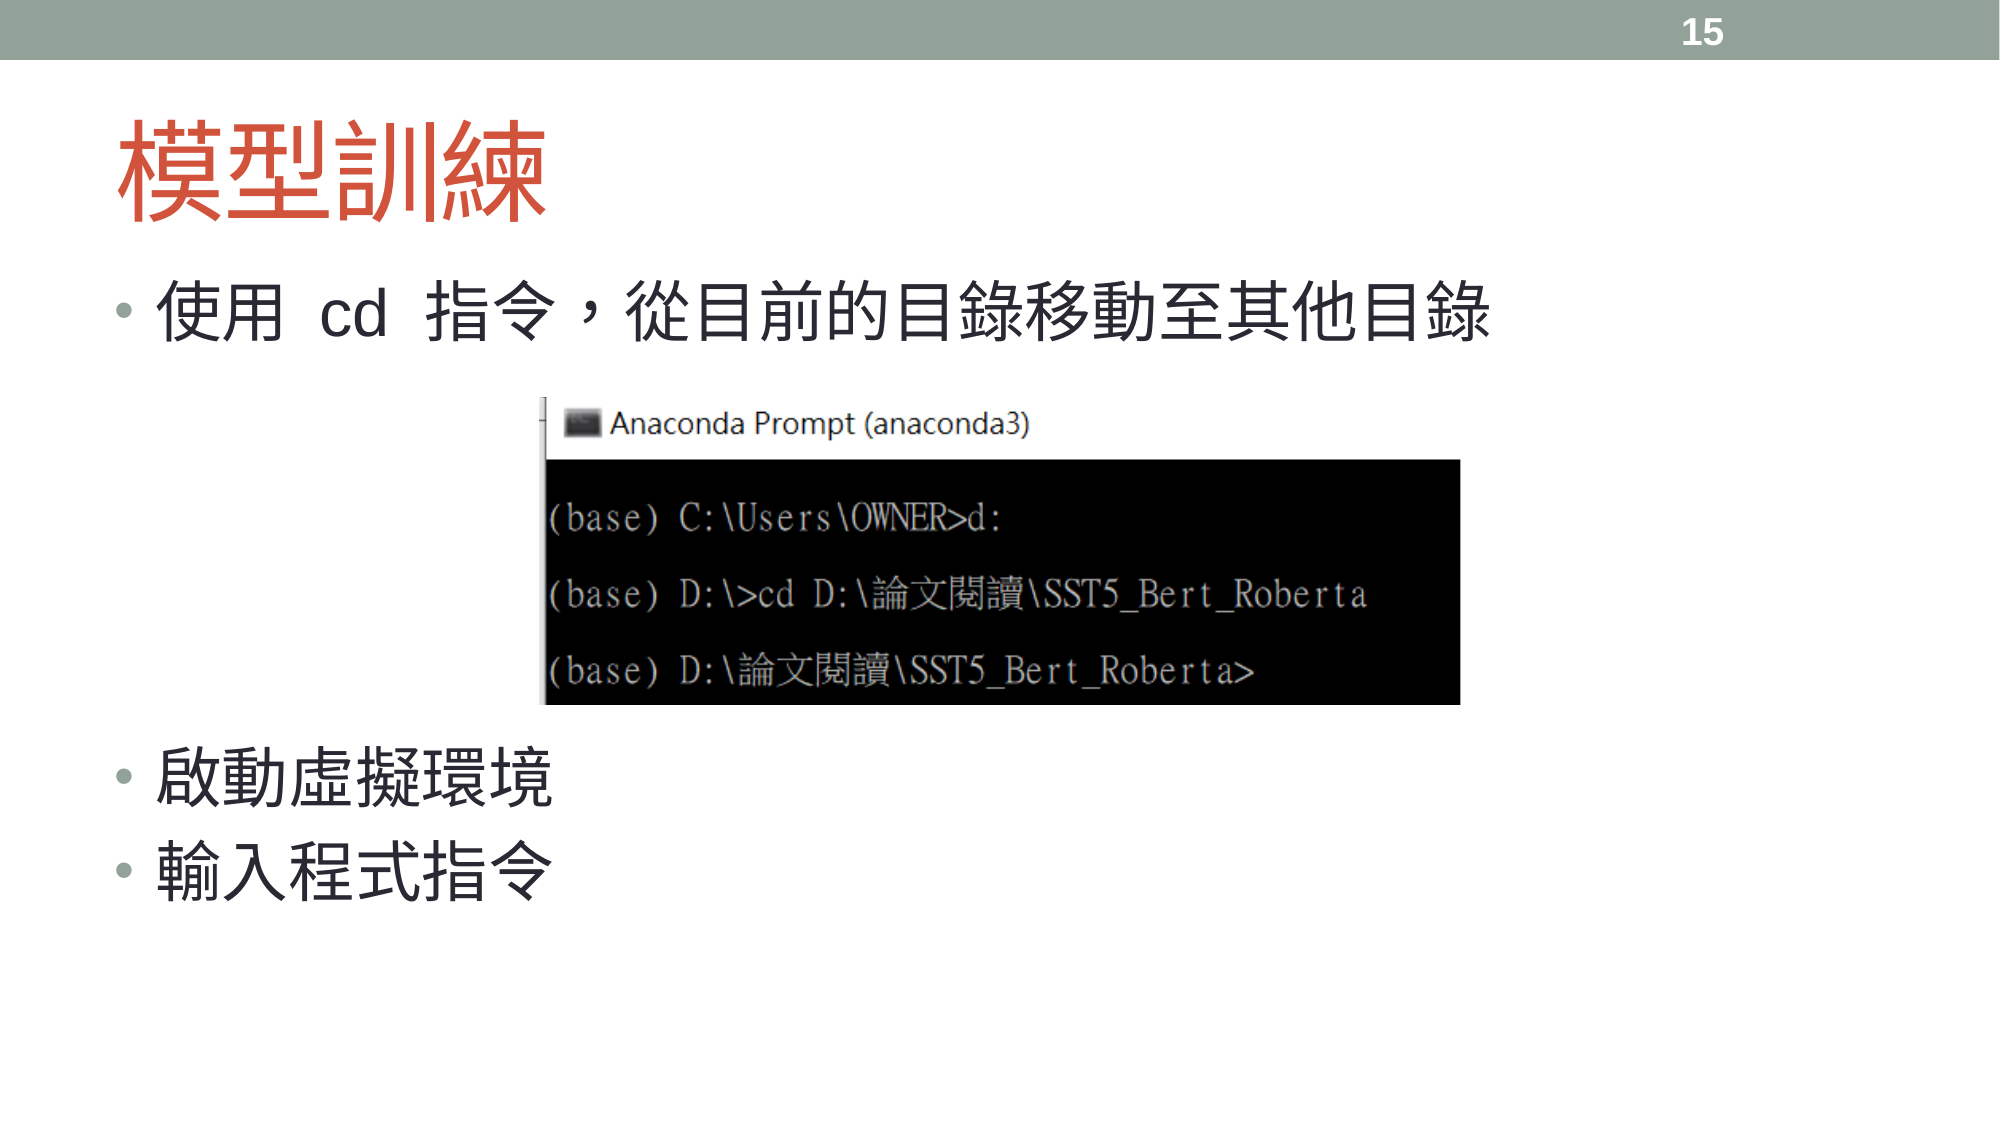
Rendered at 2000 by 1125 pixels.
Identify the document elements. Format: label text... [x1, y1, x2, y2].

slide_number 15 [1666, 3, 1900, 57]
picture [538, 396, 1461, 705]
title 模型訓練 [99, 87, 1900, 250]
list 使用 cd 指令，從目前的目錄移動至其他目錄 啟動虛擬環境 輸入程式指令 [99, 262, 1900, 1063]
